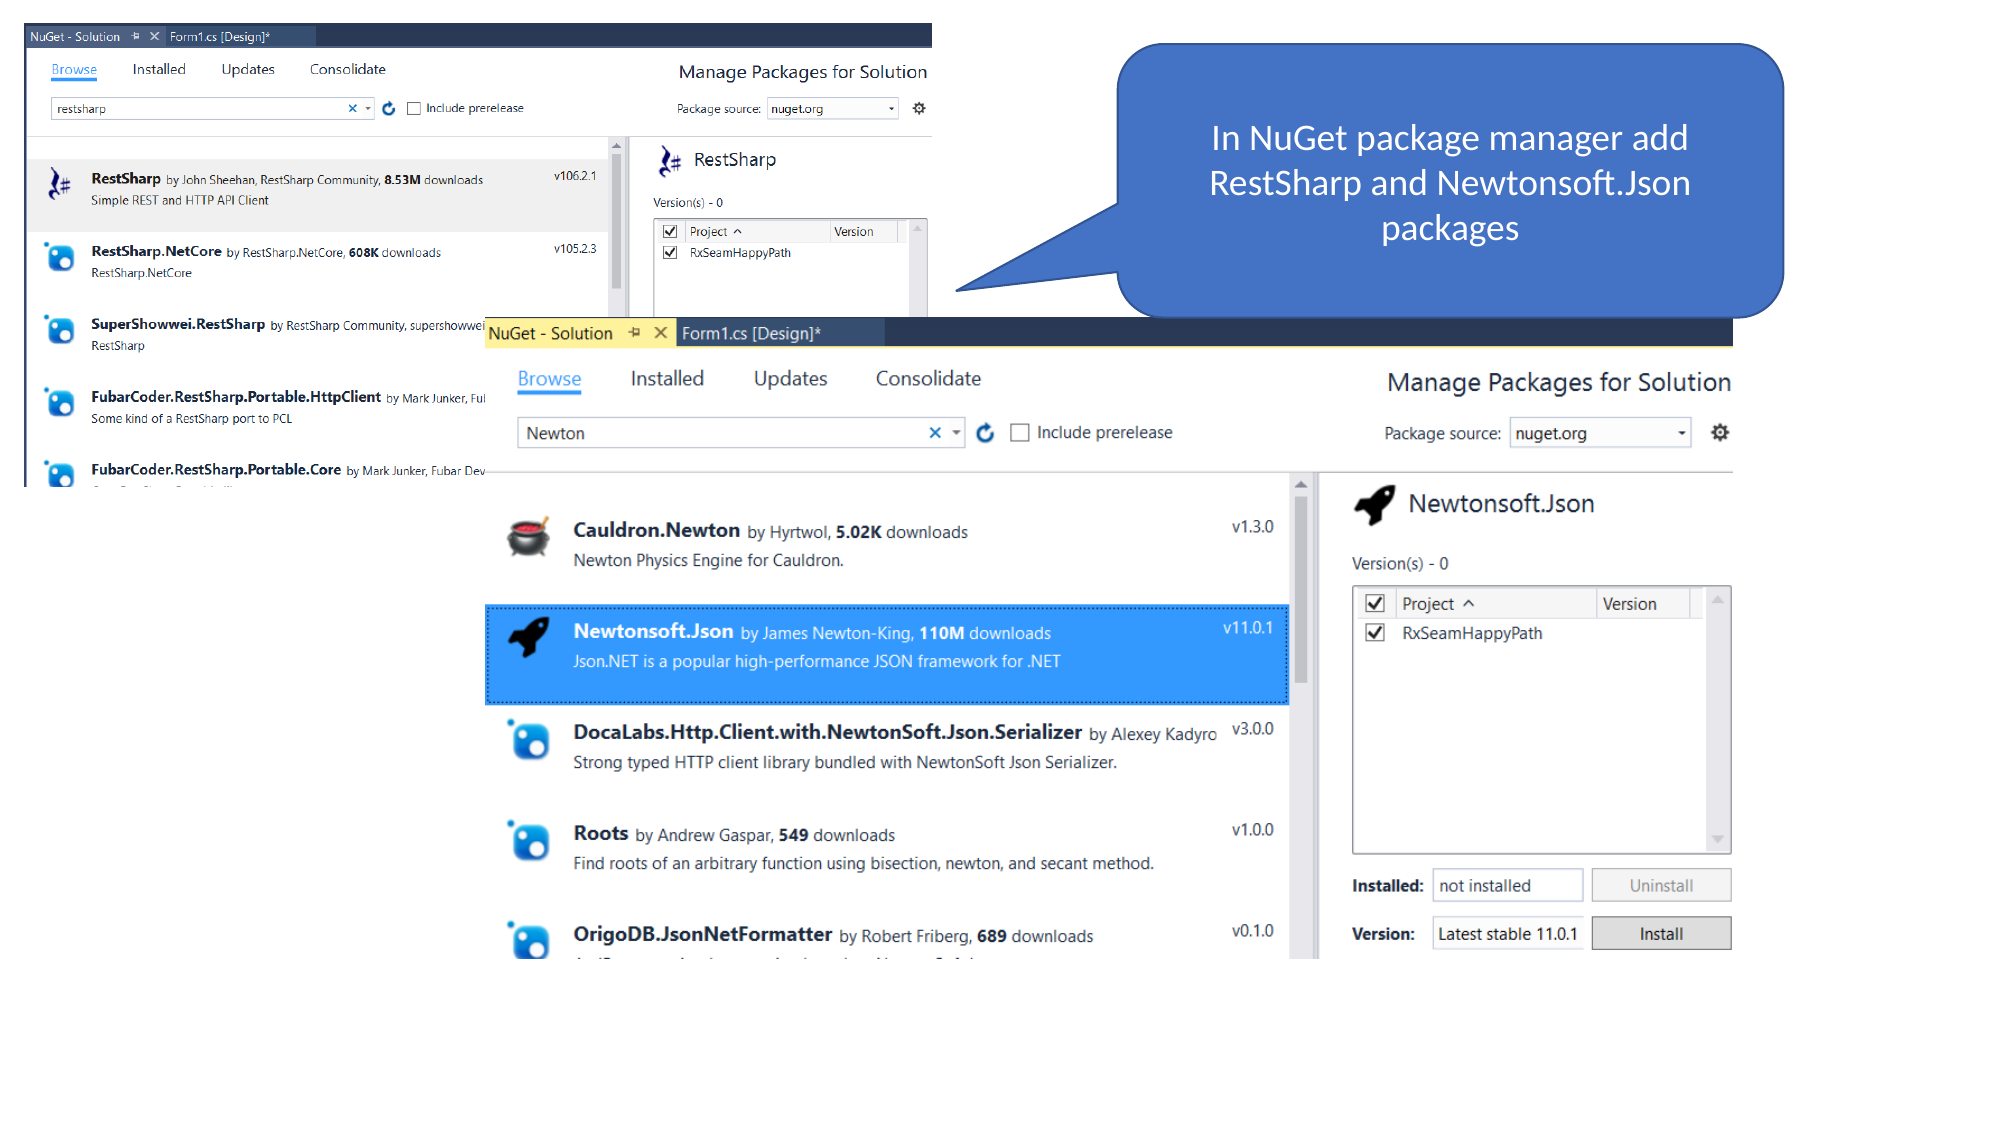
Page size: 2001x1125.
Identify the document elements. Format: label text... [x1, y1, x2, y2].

picture [24, 23, 1733, 959]
text_box In NuGet package manager add RestSharp and Newtonsoft.Json packages [955, 43, 1785, 319]
